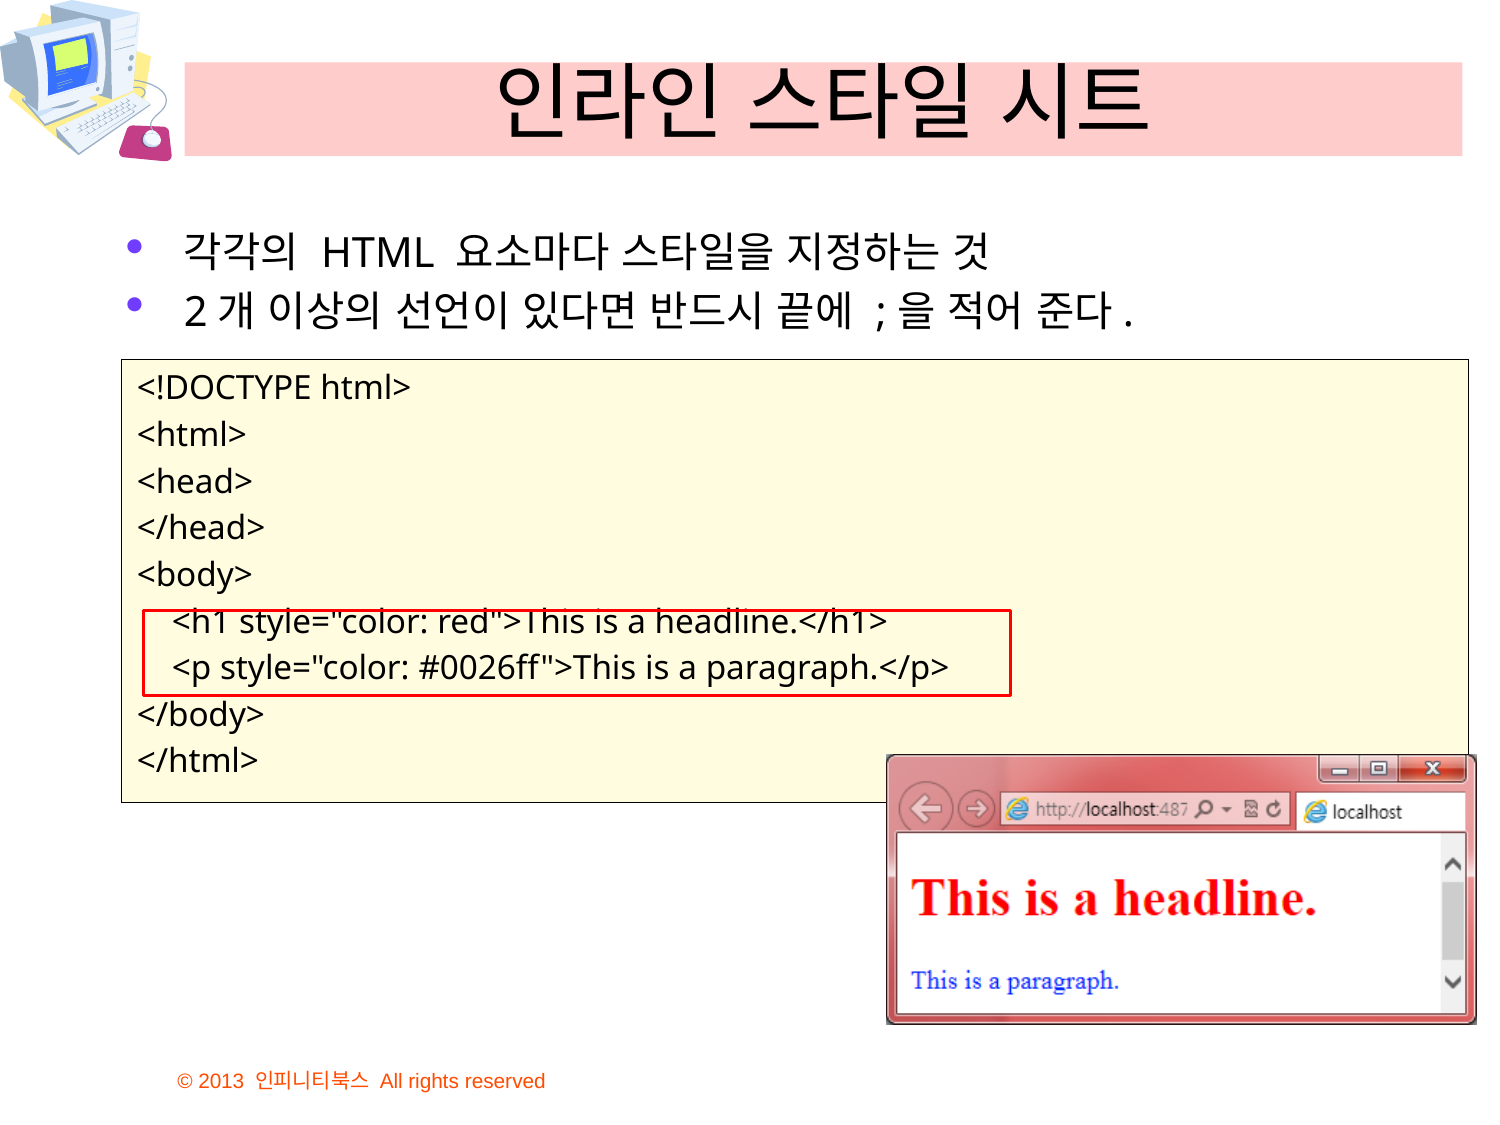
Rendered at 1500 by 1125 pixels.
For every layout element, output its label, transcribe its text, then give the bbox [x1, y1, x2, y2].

picture [885, 754, 1477, 1026]
text_box <!DOCTYPE html> <html> <head> </head> <body> <h1 style="color: red">This is a headline.</h1> <p style="color: #0026ff">This is a paragraph.</p> </body> </html> [121, 359, 1469, 803]
text_box [143, 610, 1011, 696]
title 인라인 스타일 시트 [184, 62, 1463, 157]
list 각각의 HTML 요소마다 스타일을 지정하는 것 2개 이상의 선언이 있다면 반드시 끝에 ;을 적어 준다. [112, 218, 1460, 900]
